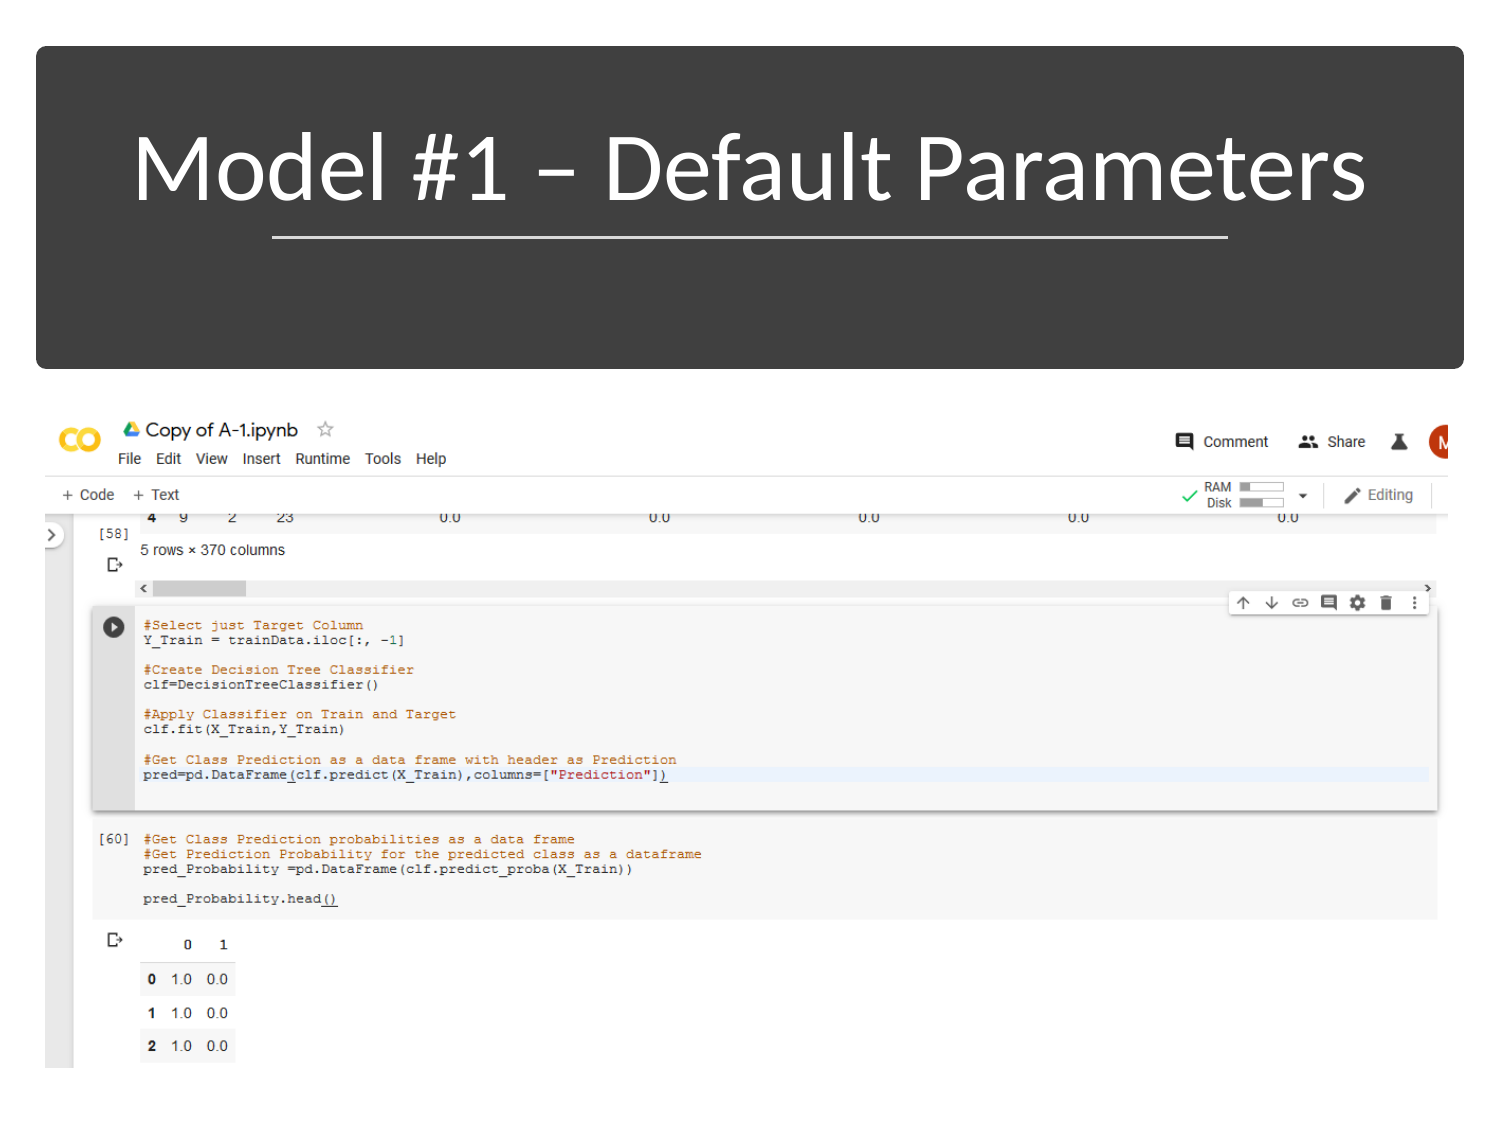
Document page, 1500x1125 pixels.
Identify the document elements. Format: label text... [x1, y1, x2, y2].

title Model #1 – Default Parameters [64, 76, 1436, 230]
text_box [44, 54, 1456, 361]
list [44, 411, 1449, 1068]
